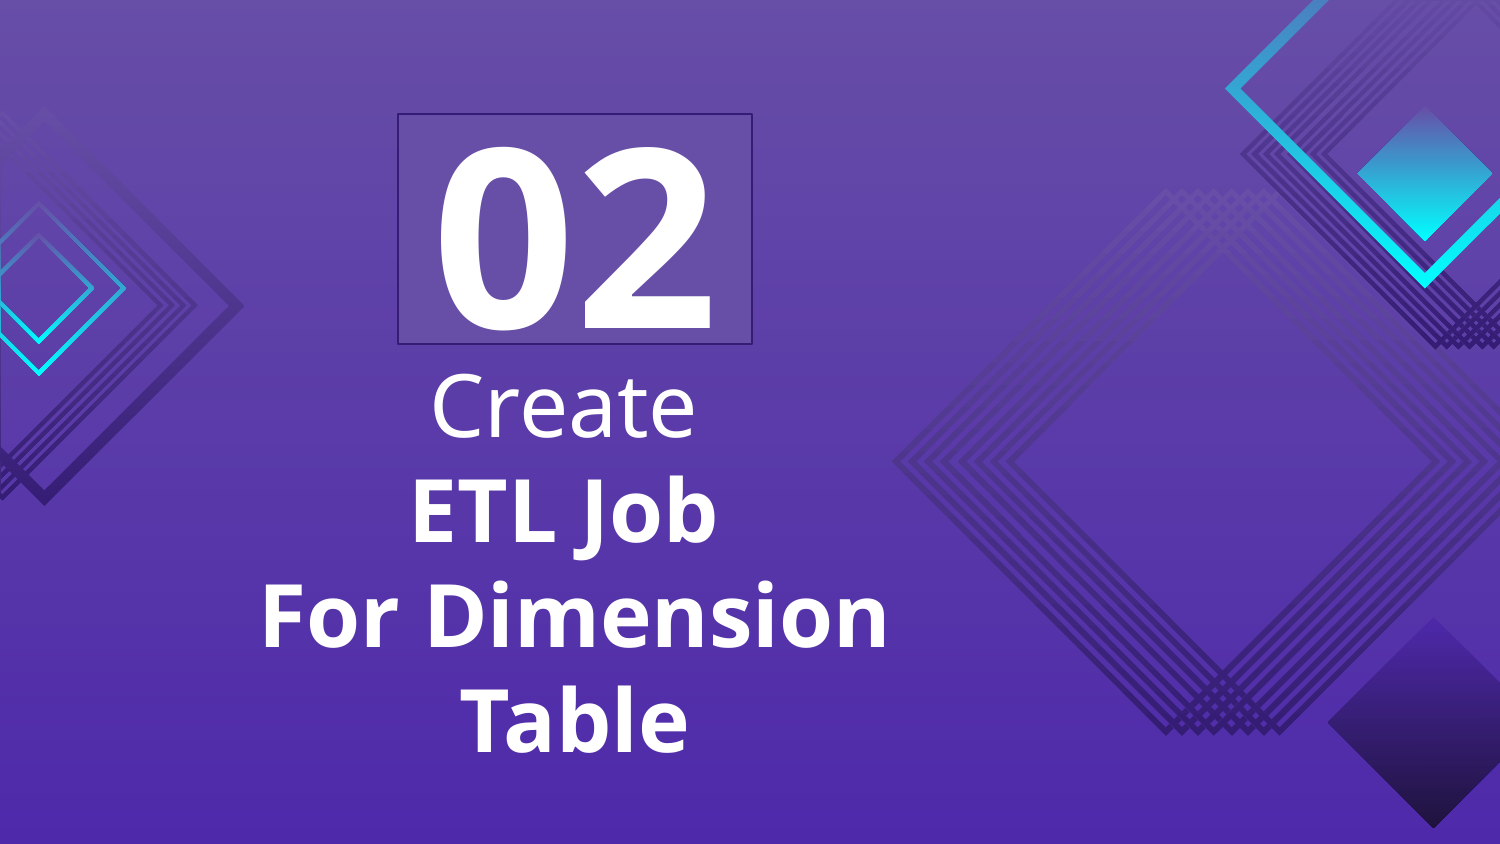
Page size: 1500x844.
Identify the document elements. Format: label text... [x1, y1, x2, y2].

title Create ETL Job For Dimension Table [230, 444, 920, 675]
title 02 [397, 113, 753, 345]
